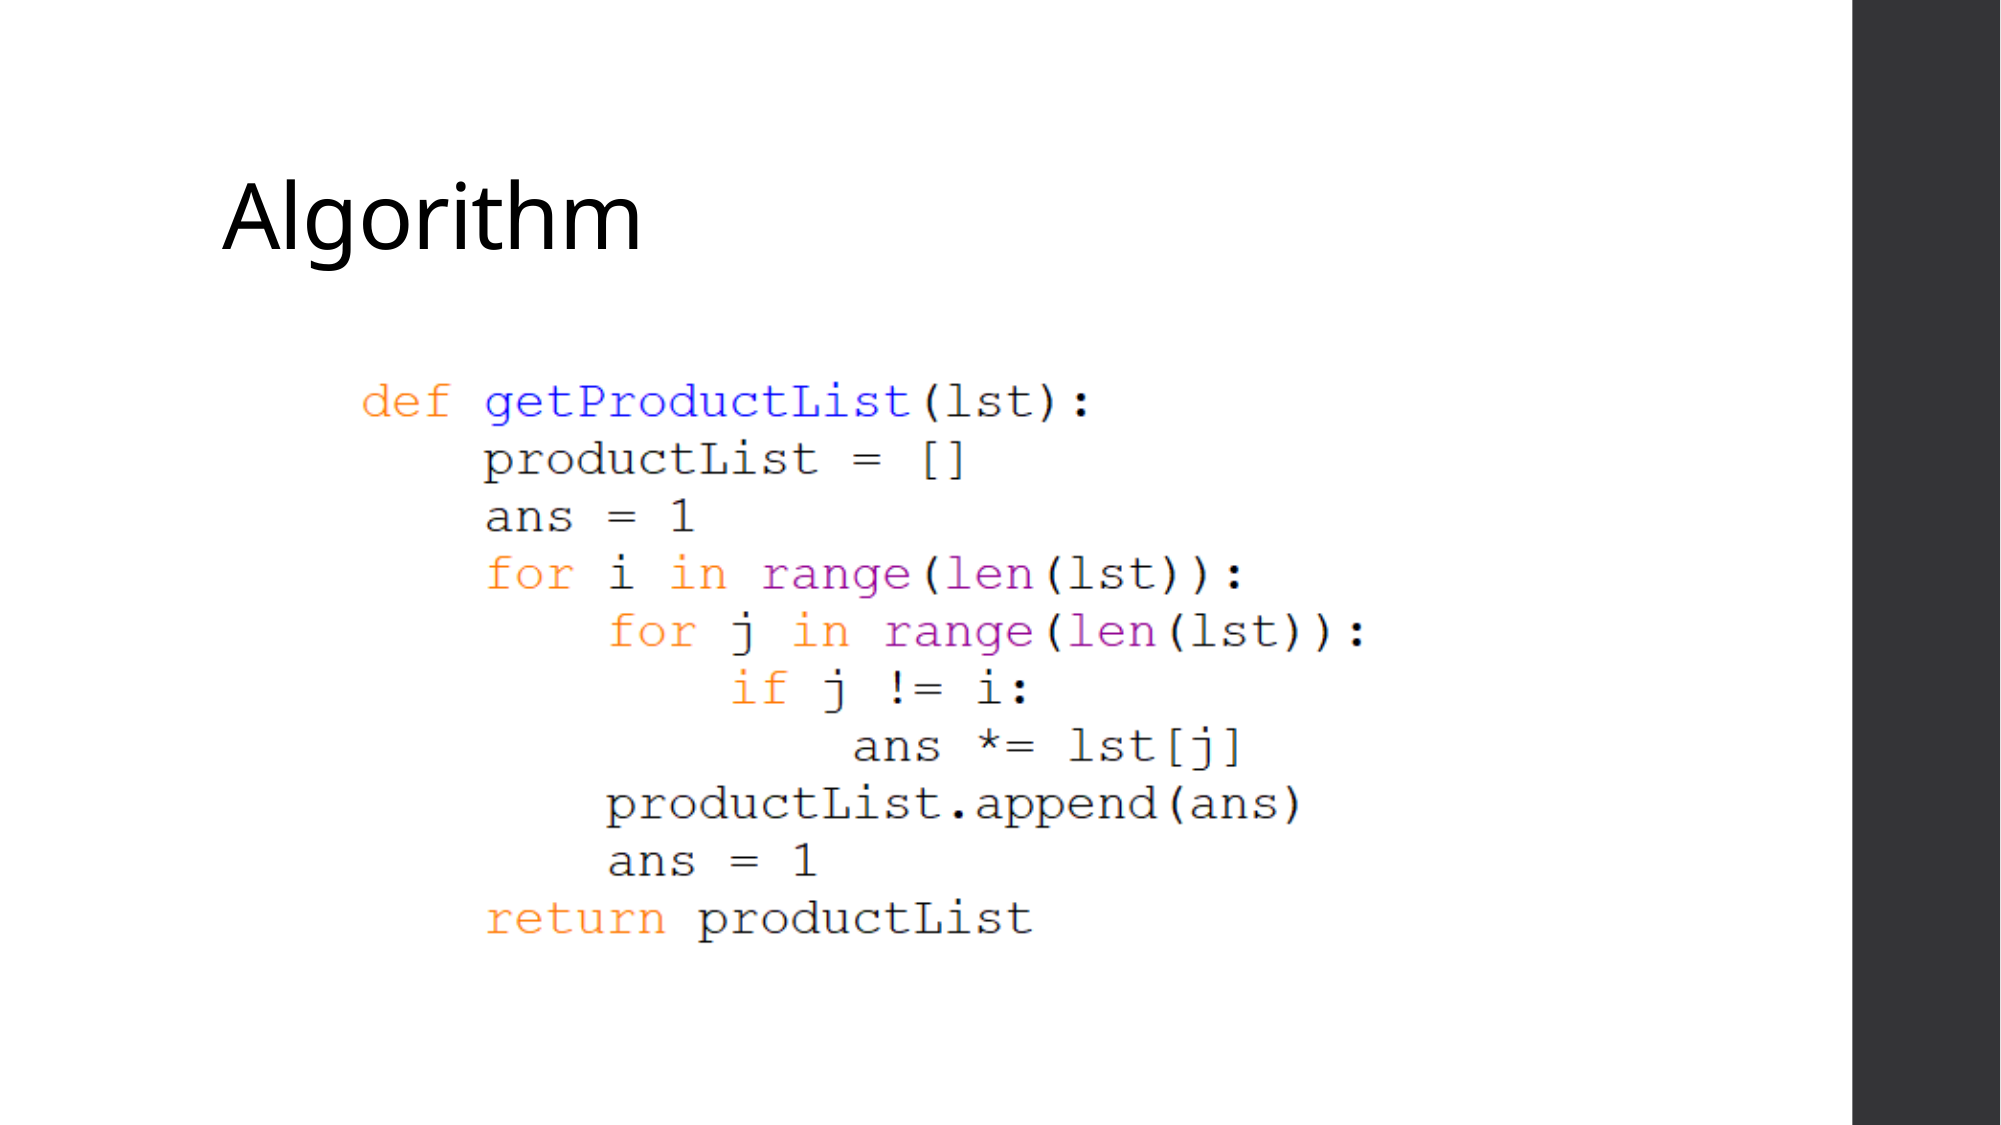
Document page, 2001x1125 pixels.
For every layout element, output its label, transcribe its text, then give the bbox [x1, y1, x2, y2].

picture [356, 366, 1414, 969]
title Algorithm [206, 60, 1797, 278]
